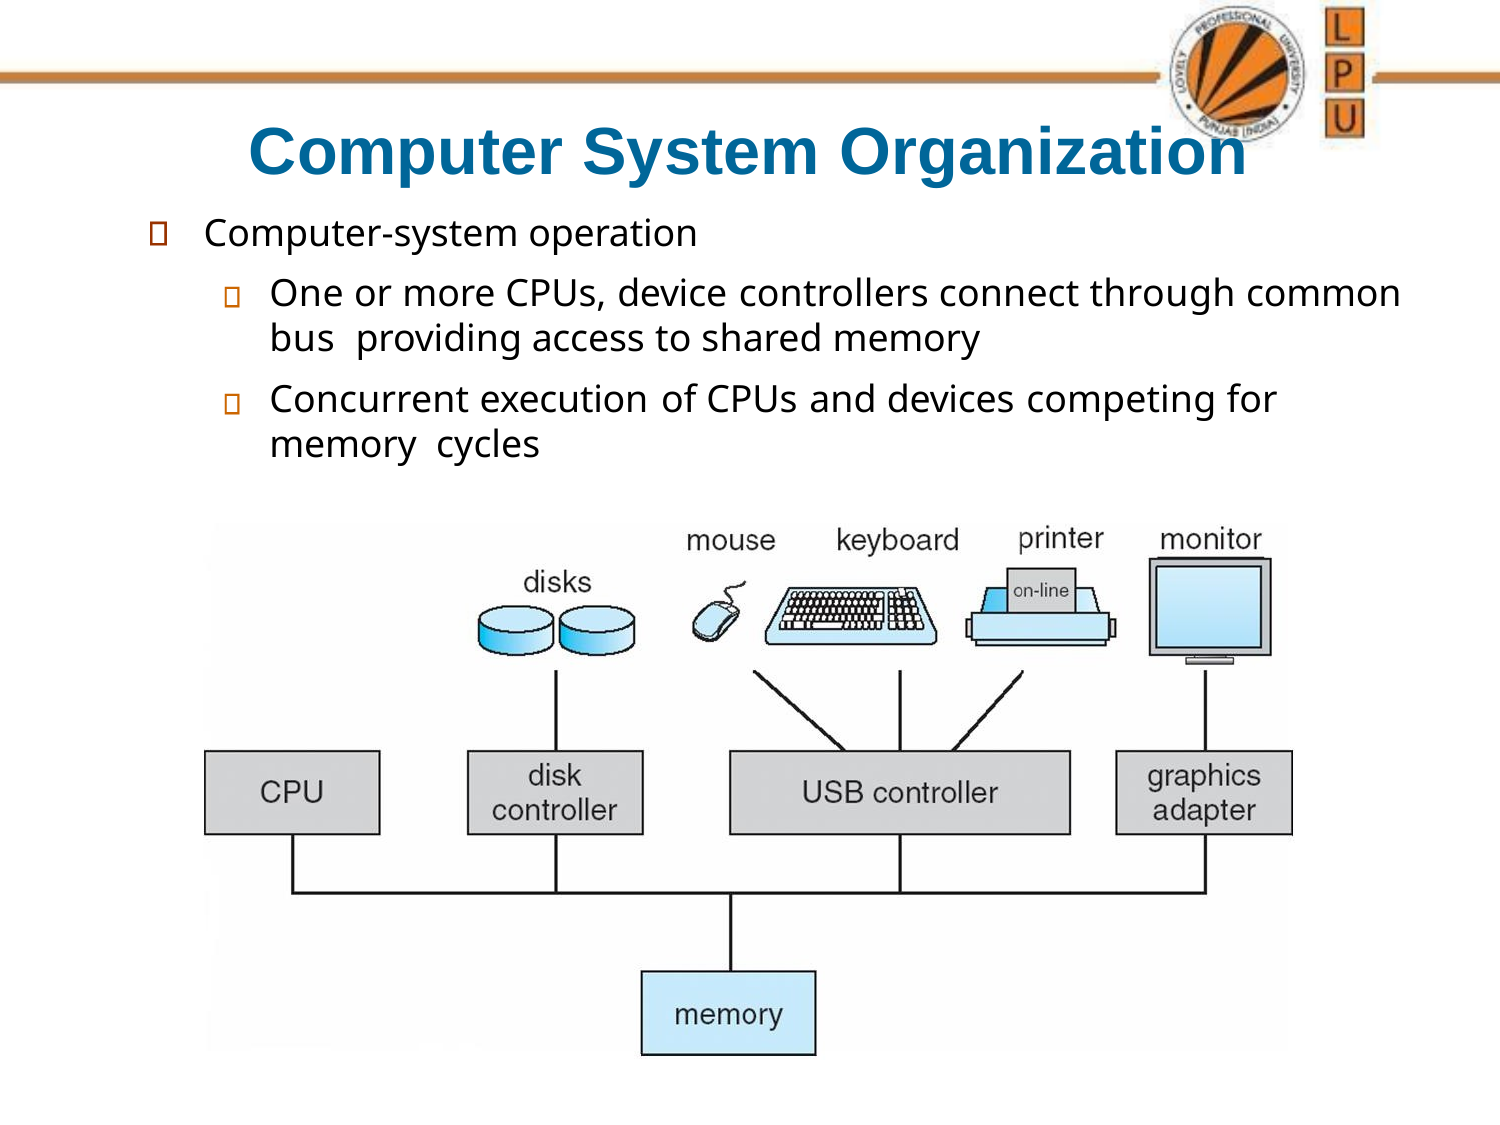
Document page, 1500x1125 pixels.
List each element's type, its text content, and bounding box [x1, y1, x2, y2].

picture [222, 381, 261, 422]
title Computer System Organization [246, 105, 1251, 190]
picture [203, 523, 1296, 1060]
picture [0, 0, 1500, 152]
text_box Computer-system operation One or more CPUs, device controllers connect through common bus providing access to shared memory Concurrent execution of CPUs and devices competing for memory cycles [201, 190, 1412, 465]
picture [147, 208, 192, 255]
picture [222, 275, 261, 316]
